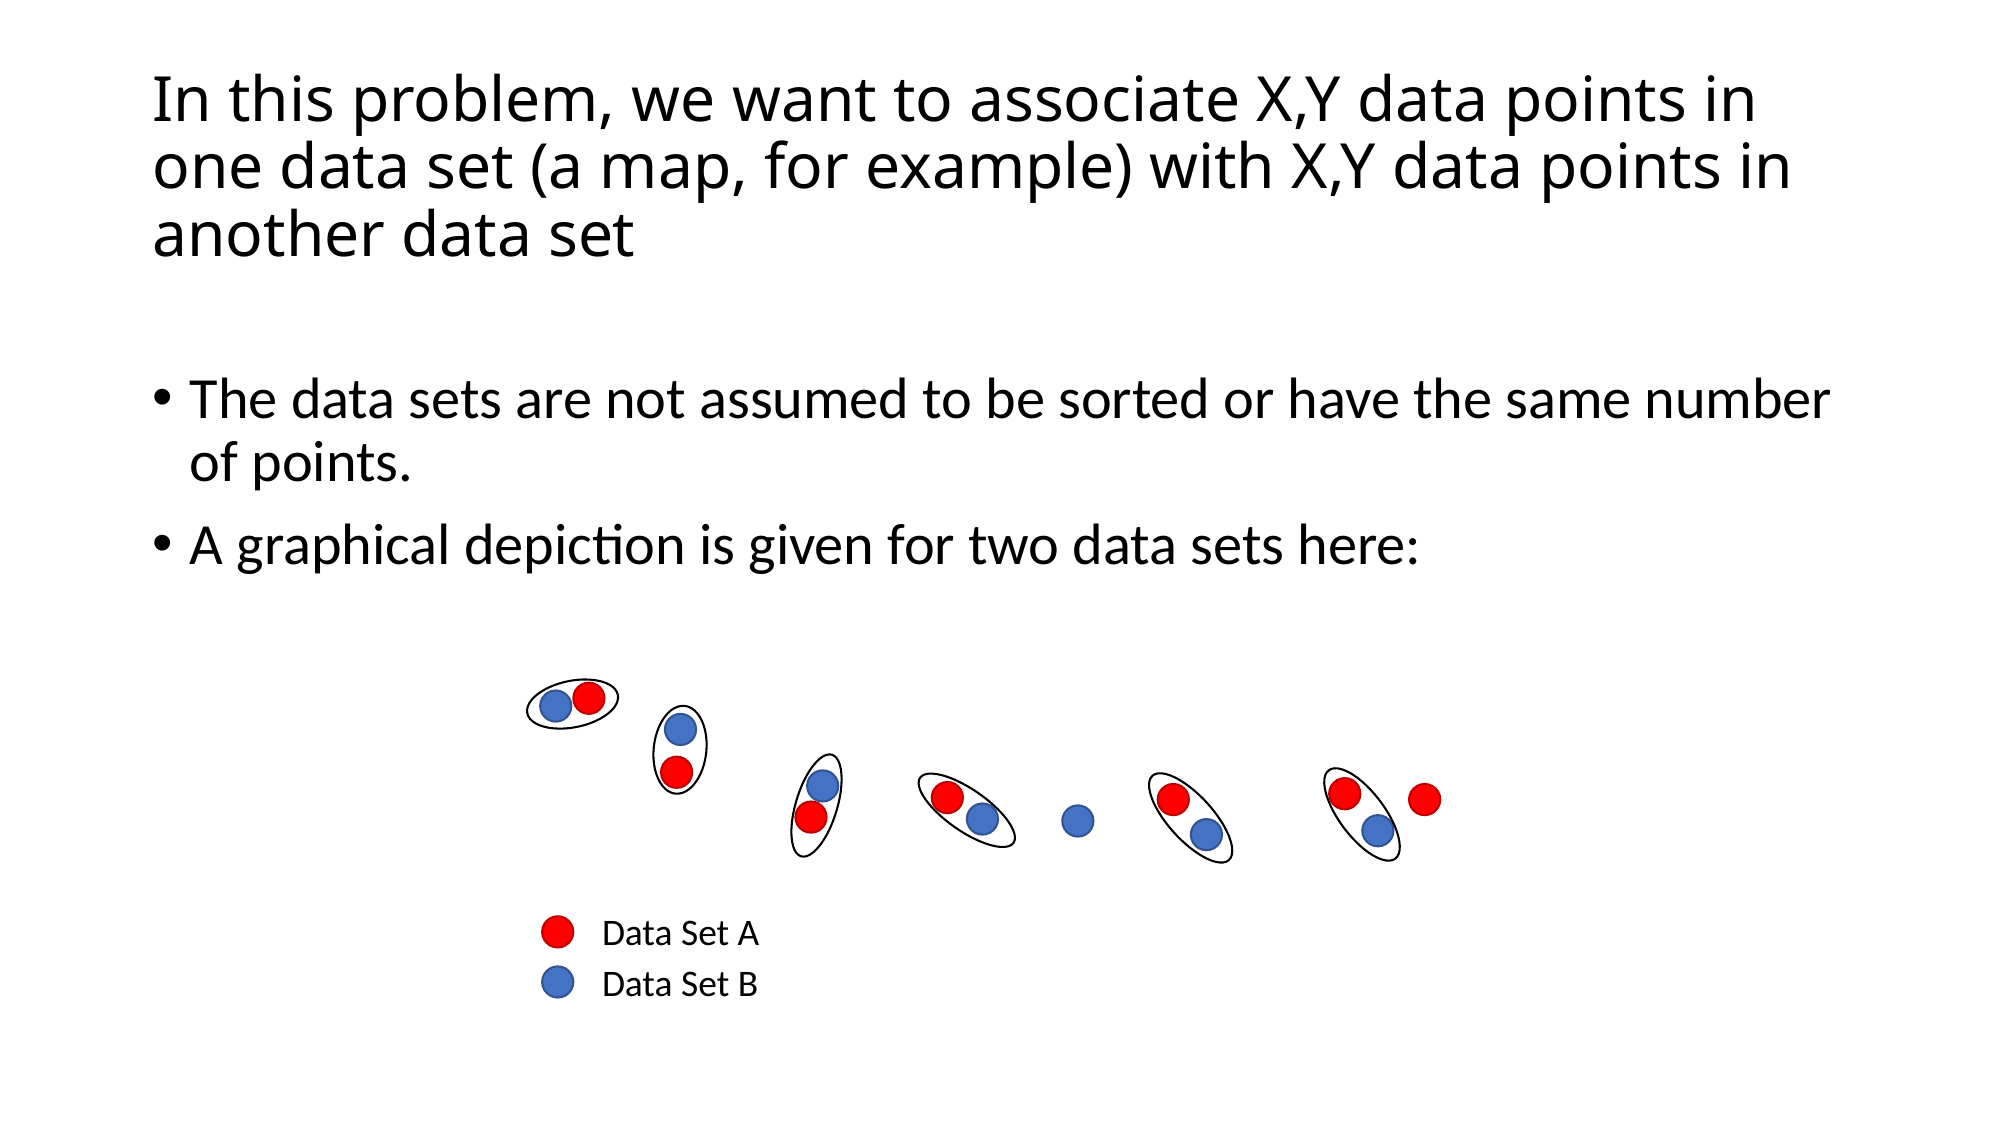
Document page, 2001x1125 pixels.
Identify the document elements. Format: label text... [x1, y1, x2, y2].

list The data sets are not assumed to be sorted or have the same number of points. A graphical depiction is given for two data sets here: [137, 360, 1863, 726]
title In this problem, we want to associate X,Y data points in one data set (a map, for example) with X,Y data points in another data set [137, 59, 1863, 278]
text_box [526, 680, 1441, 1013]
